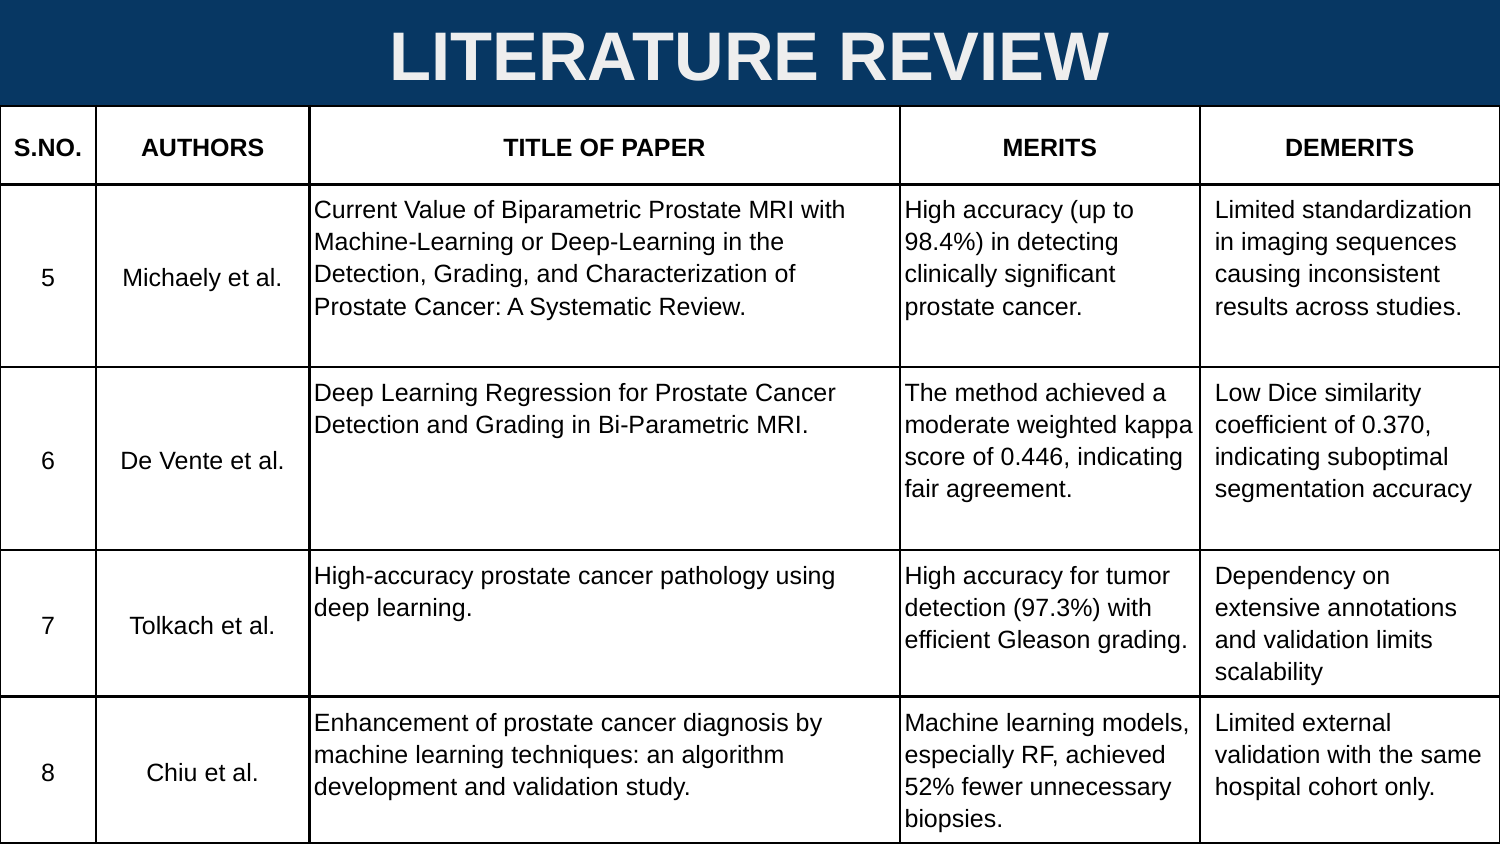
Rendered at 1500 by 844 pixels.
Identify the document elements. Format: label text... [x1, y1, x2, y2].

table_cell Limited external validation with the same hospital cohort only. [1201, 698, 1499, 842]
table_cell Enhancement of prostate cancer diagnosis by machine learning techniques: an algorithm development and validation study. [311, 698, 899, 842]
table_cell 6 [1, 368, 95, 549]
table_cell Deep Learning Regression for Prostate Cancer Detection and Grading in Bi-Parametric MRI. [311, 368, 899, 549]
table_header AUTHORS [97, 107, 308, 183]
table_header TITLE OF PAPER [311, 107, 899, 183]
table_cell High accuracy for tumor detection (97.3%) with efficient Gleason grading. [901, 551, 1199, 695]
table_cell 5 [1, 186, 95, 366]
table_cell Limited standardization in imaging sequences causing inconsistent results across studies. [1201, 186, 1499, 366]
table_cell 8 [1, 698, 95, 842]
table_cell Dependency on extensive annotations and validation limits scalability [1201, 551, 1499, 695]
text_box LITERATURE REVIEW [0, 0, 1500, 105]
table_cell Current Value of Biparametric Prostate MRI with Machine-Learning or Deep-Learning in the Detection, Grading, and Characterization of Prostate Cancer: A Systematic Review. [311, 186, 899, 366]
table_cell Tolkach et al. [97, 551, 308, 695]
table_cell The method achieved a moderate weighted kappa score of 0.446, indicating fair agreement. [901, 368, 1199, 549]
table_cell Low Dice similarity coefficient of 0.370, indicating suboptimal segmentation accuracy​ [1201, 368, 1499, 549]
table_cell 7 [1, 551, 95, 695]
table_header S.NO. [1, 107, 95, 183]
table_cell High-accuracy prostate cancer pathology using deep learning. [311, 551, 899, 695]
table_cell Machine learning models, especially RF, achieved 52% fewer unnecessary biopsies. [901, 698, 1199, 842]
table_cell High accuracy (up to 98.4%) in detecting clinically significant prostate cancer. [901, 186, 1199, 366]
table_cell Michaely et al. [97, 186, 308, 366]
table_cell De Vente et al. [97, 368, 308, 549]
table_header DEMERITS [1201, 107, 1499, 183]
table_cell Chiu et al. [97, 698, 308, 842]
table_header MERITS [901, 107, 1199, 183]
